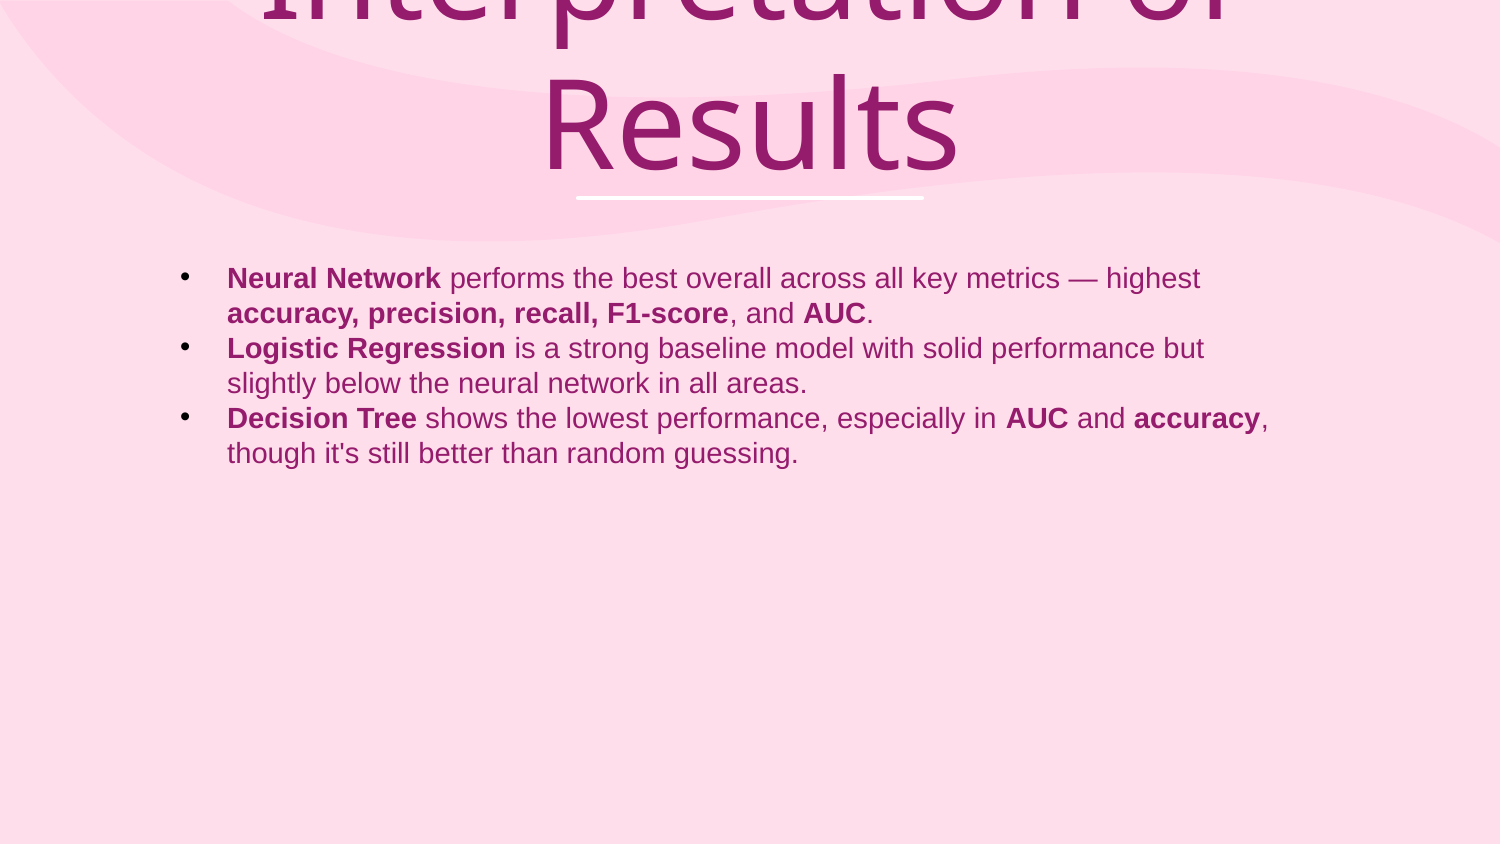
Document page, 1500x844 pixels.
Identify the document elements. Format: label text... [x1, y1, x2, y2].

text_box Neural Network performs the best overall across all key metrics — highest accuracy, precision, recall, F1-score, and AUC. Logistic Regression is a strong baseline model with solid performance but slightly below the neural network in all areas. Decision Tree shows the lowest performance, especially in AUC and accuracy, though it's still better than random guessing. [165, 251, 1306, 512]
title Interpretation of Results [59, 89, 1441, 210]
